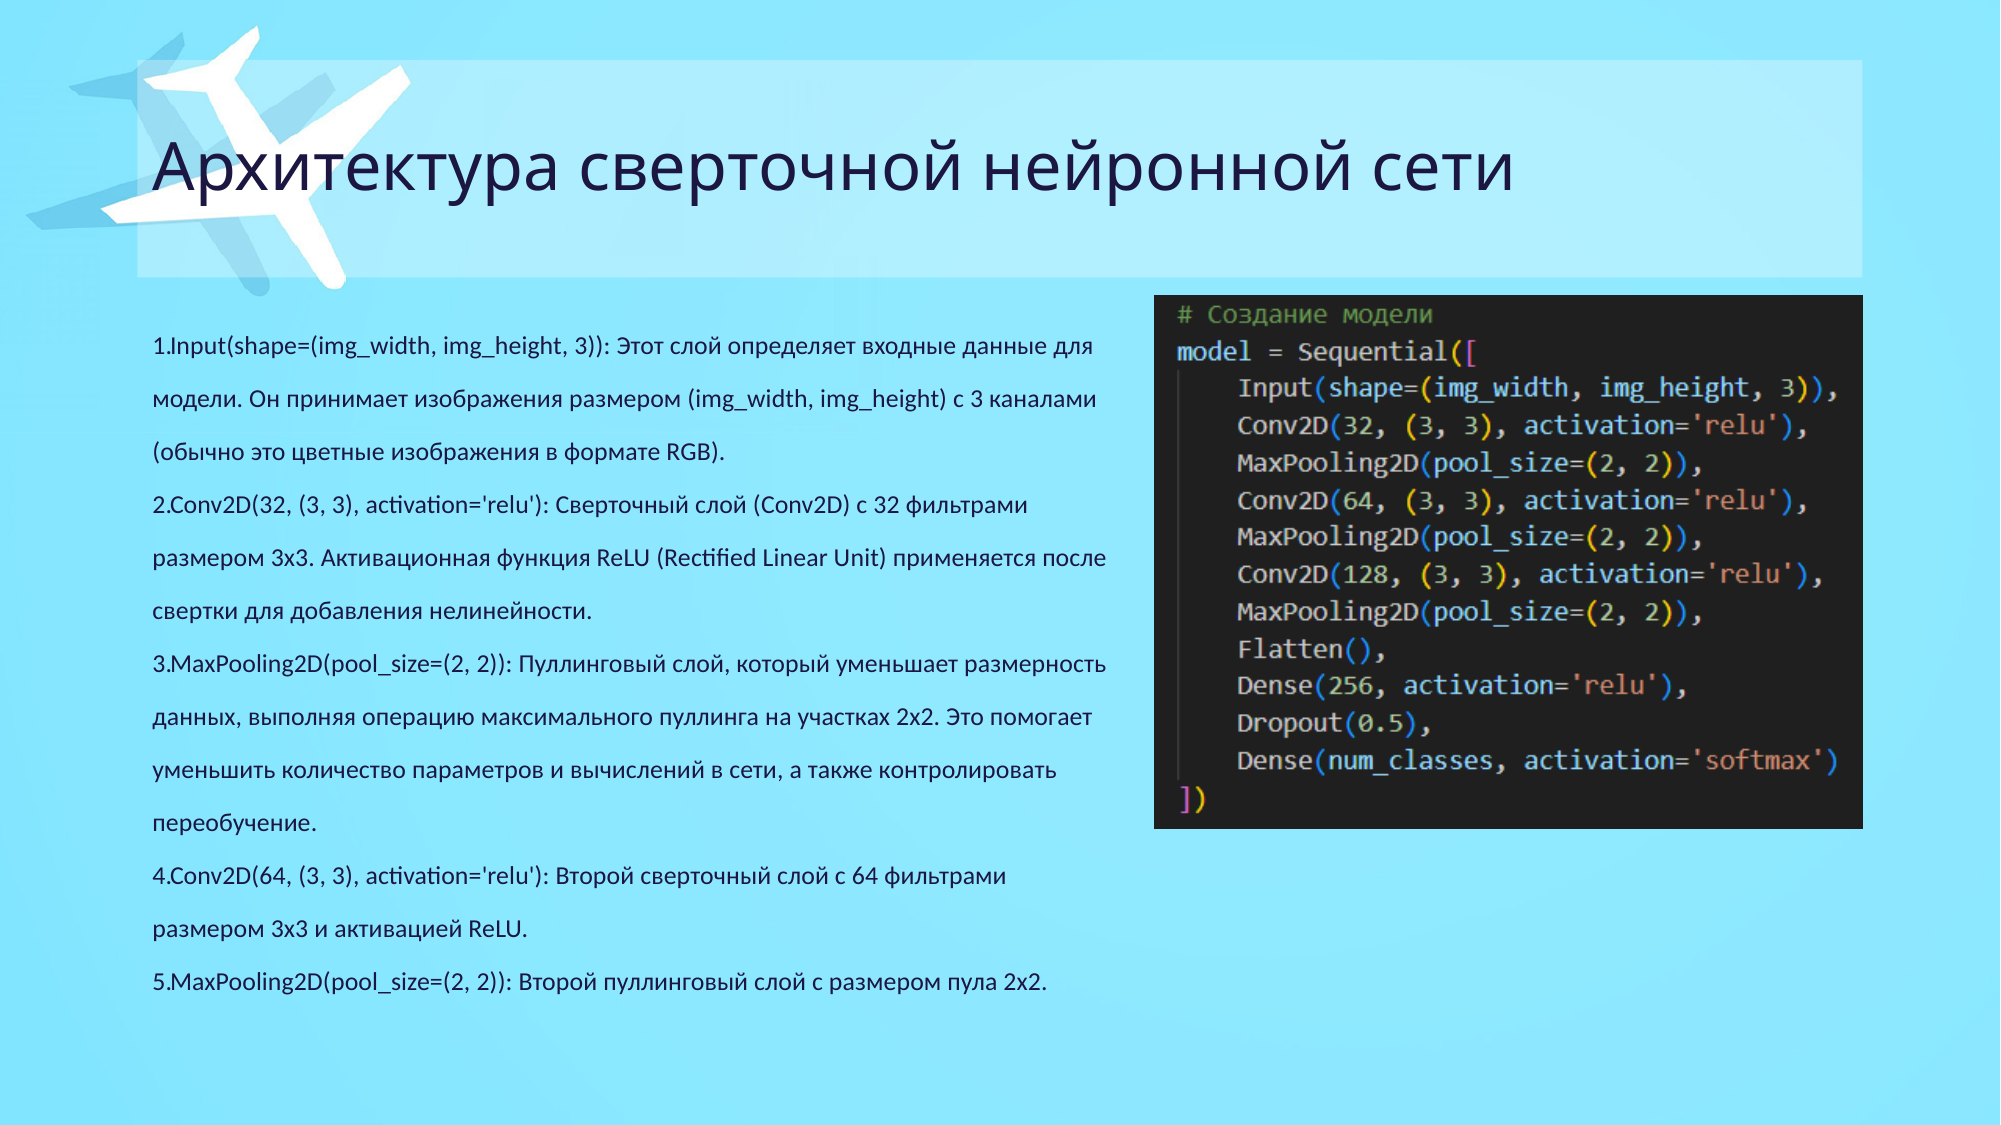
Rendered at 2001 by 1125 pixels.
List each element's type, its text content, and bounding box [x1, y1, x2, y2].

title Архитектура сверточной нейронной сети [137, 59, 1863, 278]
list Input(shape=(img_width, img_height, 3)): Этот слой определяет входные данные для модели. Он принимает изображения размером (img_width, img_height) с 3 каналами (обычно это цветные изображения в формате RGB). Conv2D(32, (3, 3), activation='relu'): Сверточный слой (Conv2D) с 32 фильтрами размером 3x3. Активационная функция ReLU (Rectified Linear Unit) применяется после свертки для добавления нелинейности. MaxPooling2D(pool_size=(2, 2)): Пуллинговый слой, который уменьшает размерность данных, выполняя операцию максимального пуллинга на участках 2x2. Это помогает уменьшить количество параметров и вычислений в сети, а также контролировать переобучение. Conv2D(64, (3, 3), activation='relu'): Второй сверточный слой с 64 фильтрами размером 3x3 и активацией ReLU. MaxPooling2D(pool_size=(2, 2)): Второй пуллинговый слой с размером пула 2x2. [137, 299, 1126, 1014]
picture [0, 0, 2001, 1125]
